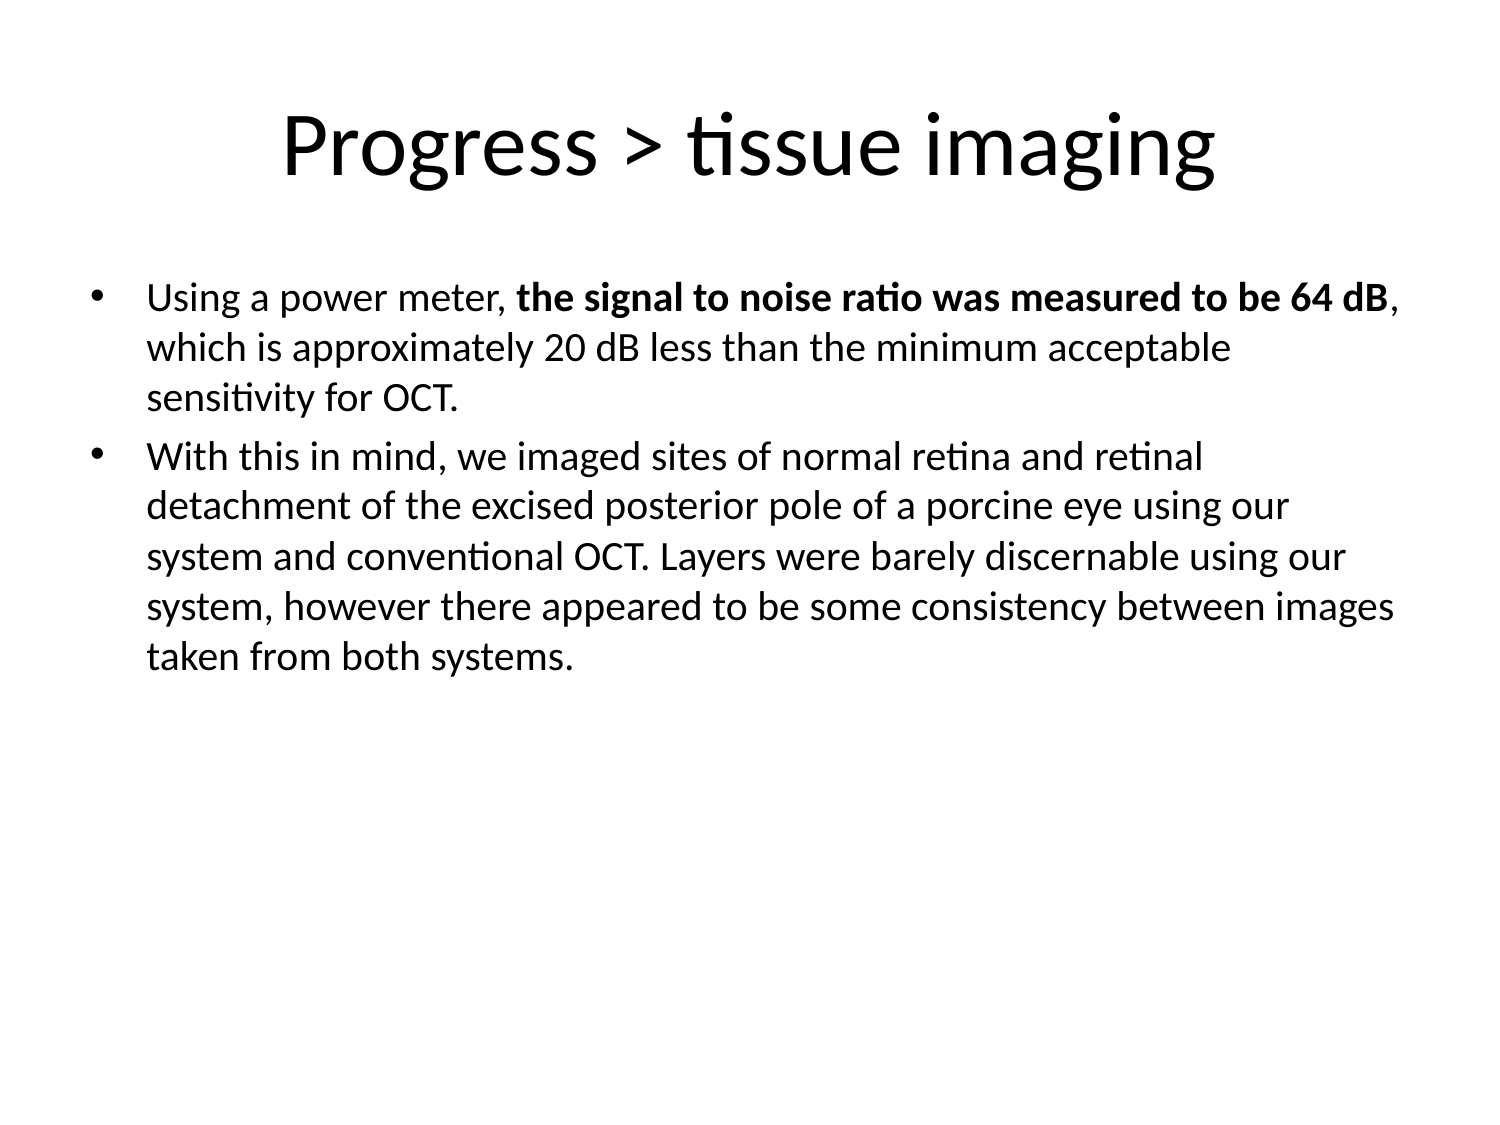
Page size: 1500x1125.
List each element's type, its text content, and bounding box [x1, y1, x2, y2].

list Using a power meter, the signal to noise ratio was measured to be 64 dB, which is approximately 20 dB less than the minimum acceptable sensitivity for OCT. With this in mind, we imaged sites of normal retina and retinal detachment of the excised posterior pole of a porcine eye using our system and conventional OCT. Layers were barely discernable using our system, however there appeared to be some consistency between images taken from both systems. [75, 262, 1425, 1005]
title Progress > tissue imaging [75, 45, 1425, 233]
